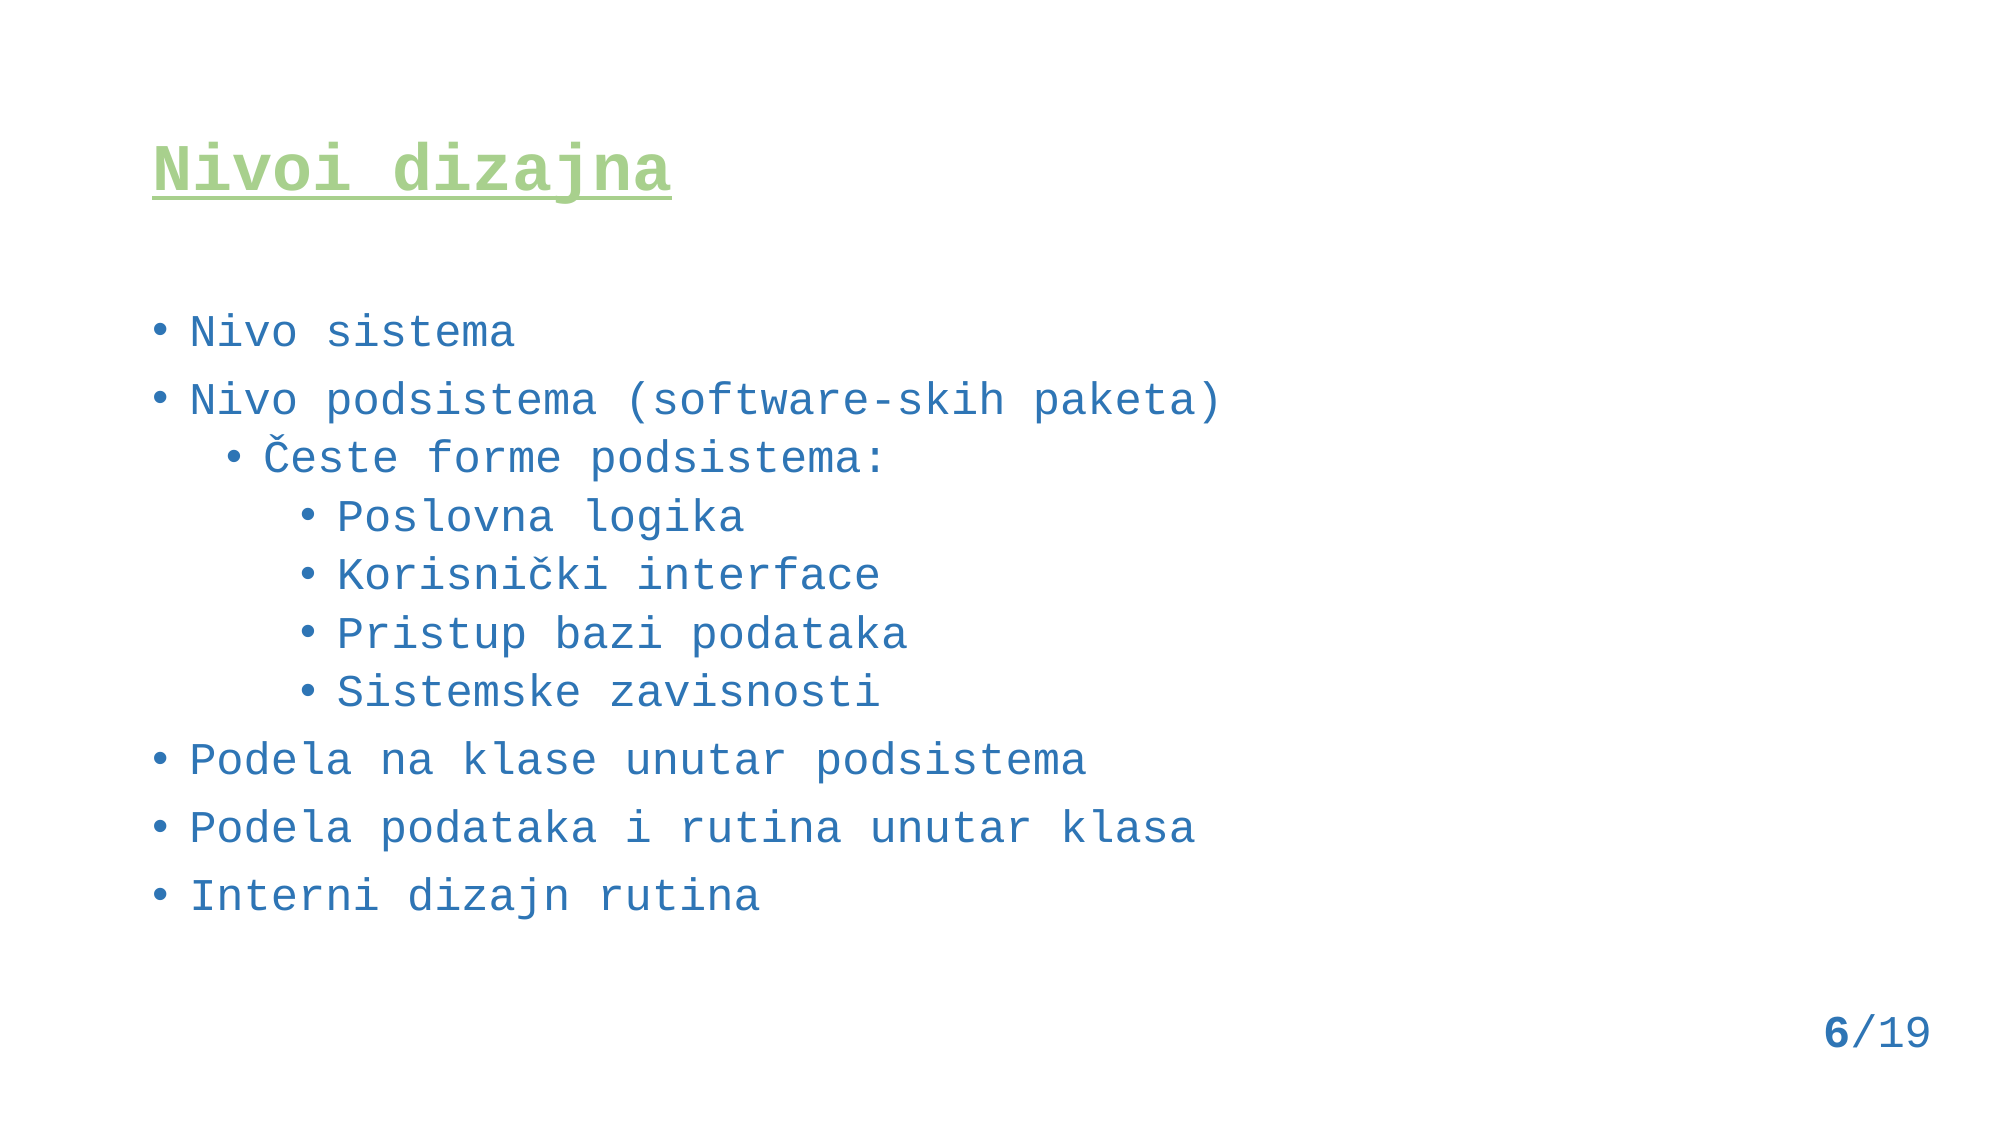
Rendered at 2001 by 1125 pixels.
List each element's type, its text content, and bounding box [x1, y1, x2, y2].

title Nivoi dizajna [137, 59, 1863, 278]
list Nivo sistema Nivo podsistema (software-skih paketa) Česte forme podsistema: Poslovna logika Korisnički interface Pristup bazi podataka Sistemske zavisnosti Podela na klase unutar podsistema Podela podataka i rutina unutar klasa Interni dizajn rutina 6/19 [137, 299, 1982, 1112]
